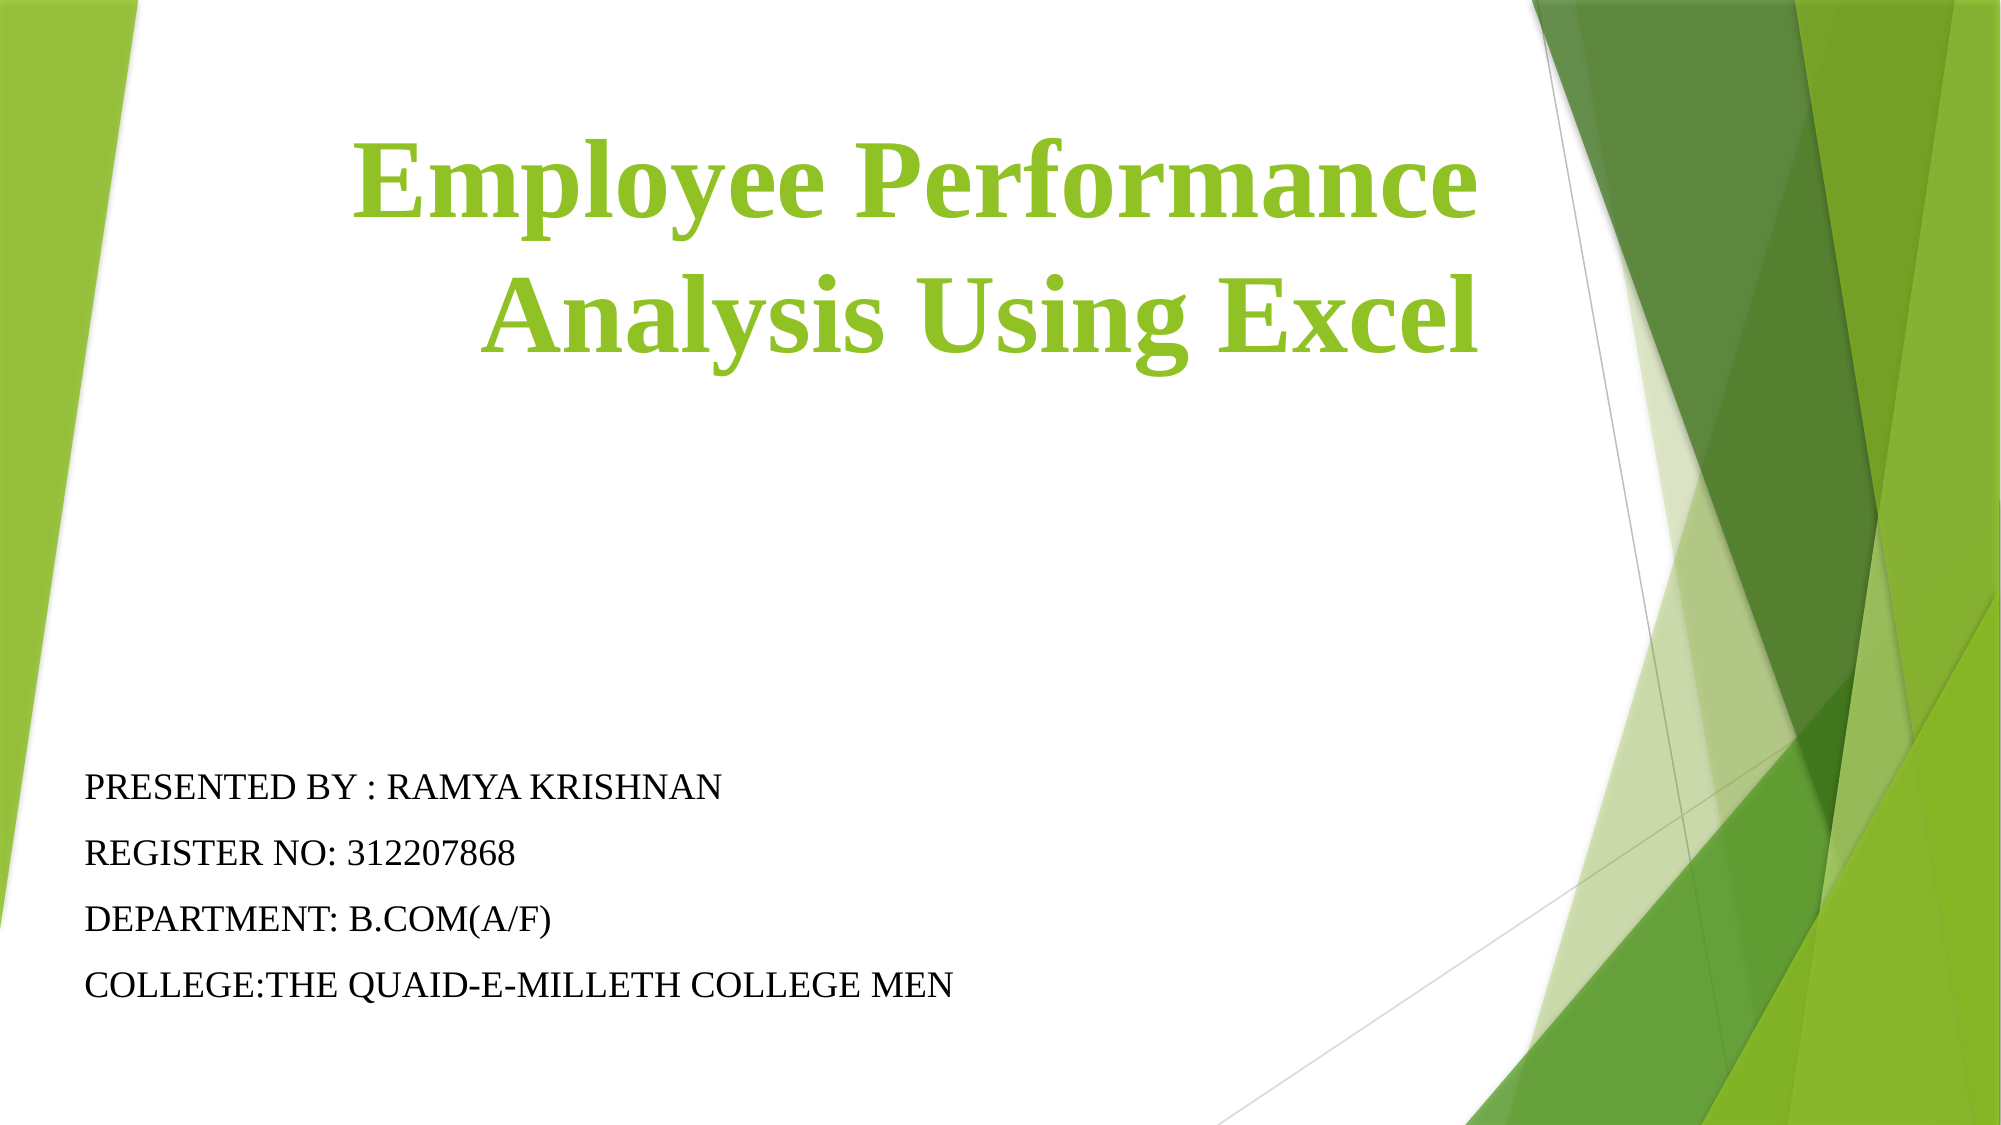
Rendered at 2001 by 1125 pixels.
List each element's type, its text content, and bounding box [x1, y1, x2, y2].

title Employee Performance Analysis Using Excel [221, 214, 1496, 383]
subtitle PRESENTED BY : RAMYA KRISHNAN REGISTER NO: 312207868 DEPARTMENT: B.COM(A/F) COLLEGE:THE QUAID-E-MILLETH COLLEGE MEN [69, 754, 1000, 1067]
